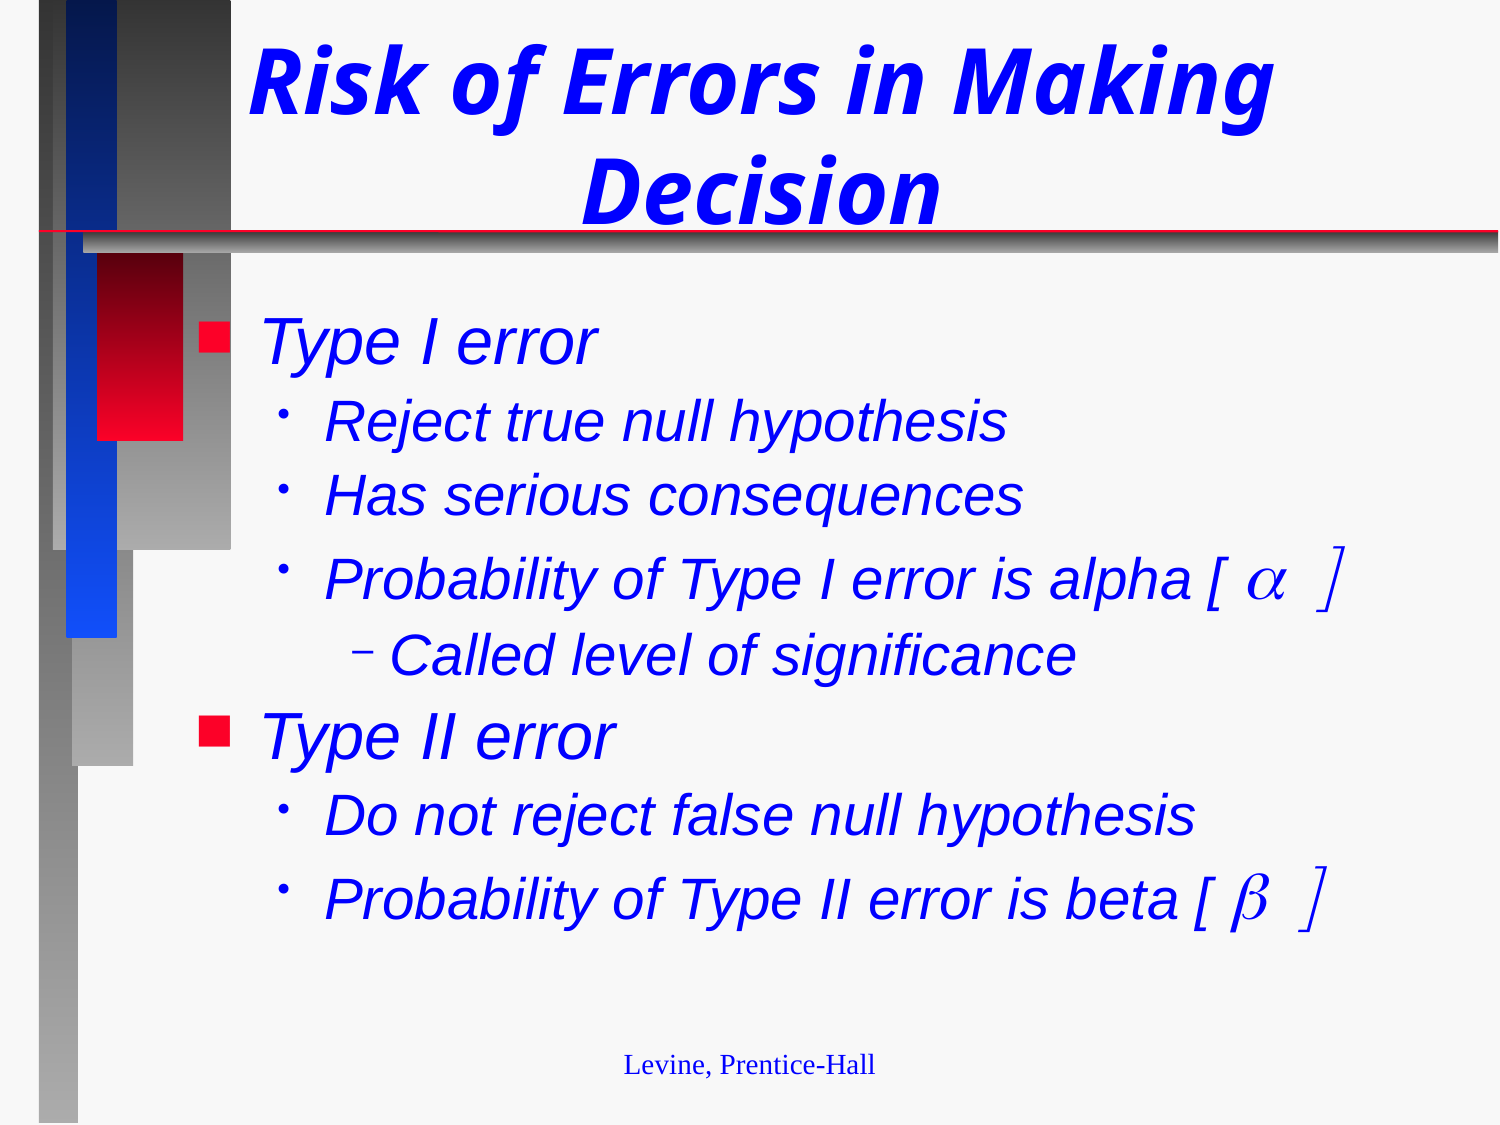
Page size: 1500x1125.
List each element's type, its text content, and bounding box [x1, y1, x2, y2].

footer Levine, Prentice-Hall [512, 1024, 988, 1101]
title Risk of Errors in Making Decision [124, 37, 1401, 229]
list Type I error Reject true null hypothesis Has serious consequences Probability of Type I error is alpha [  ] Called level of significance Type II error Do not reject false null hypothesis Probability of Type II error is beta [  ] [187, 299, 1463, 976]
